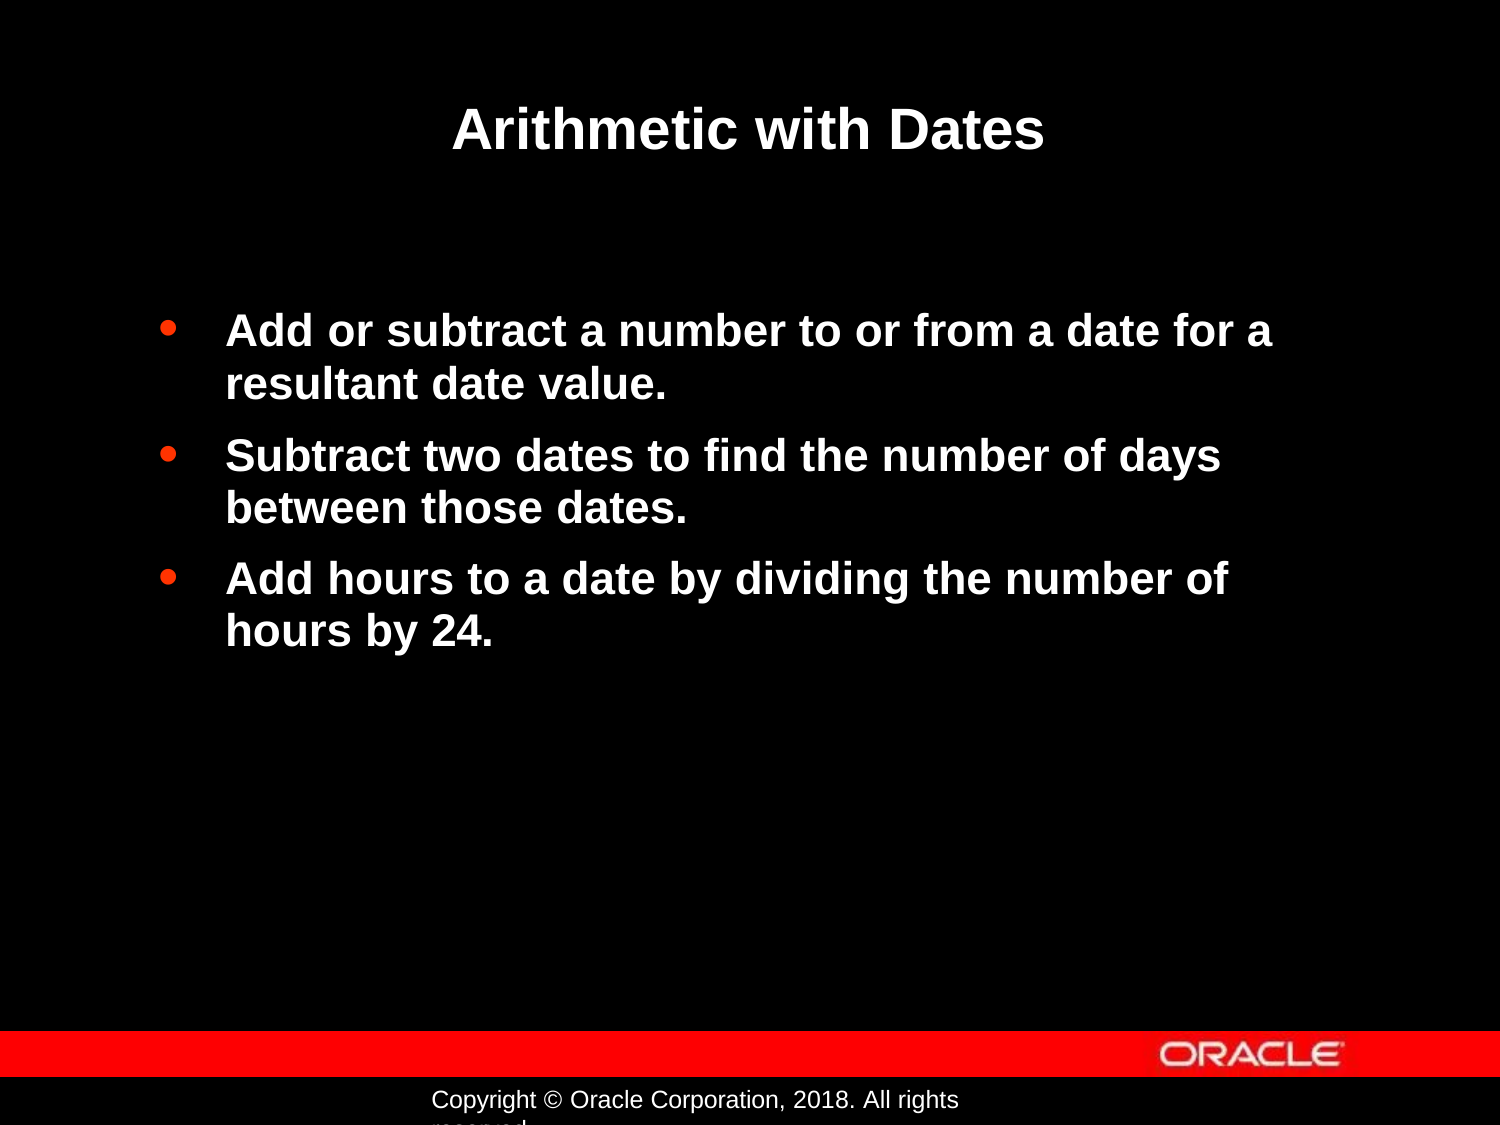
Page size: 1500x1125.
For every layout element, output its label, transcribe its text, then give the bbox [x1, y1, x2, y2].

list Add or subtract a number to or from a date for a resultant date value. Subtract two dates to find the number of days between those dates. Add hours to a date by dividing the number of hours by 24. [156, 299, 1275, 940]
title Arithmetic with Dates [149, 39, 1341, 279]
footer Copyright © Oracle Corporation, 2018. All rights reserved. [429, 1085, 1067, 1125]
picture [0, 1031, 1500, 1077]
